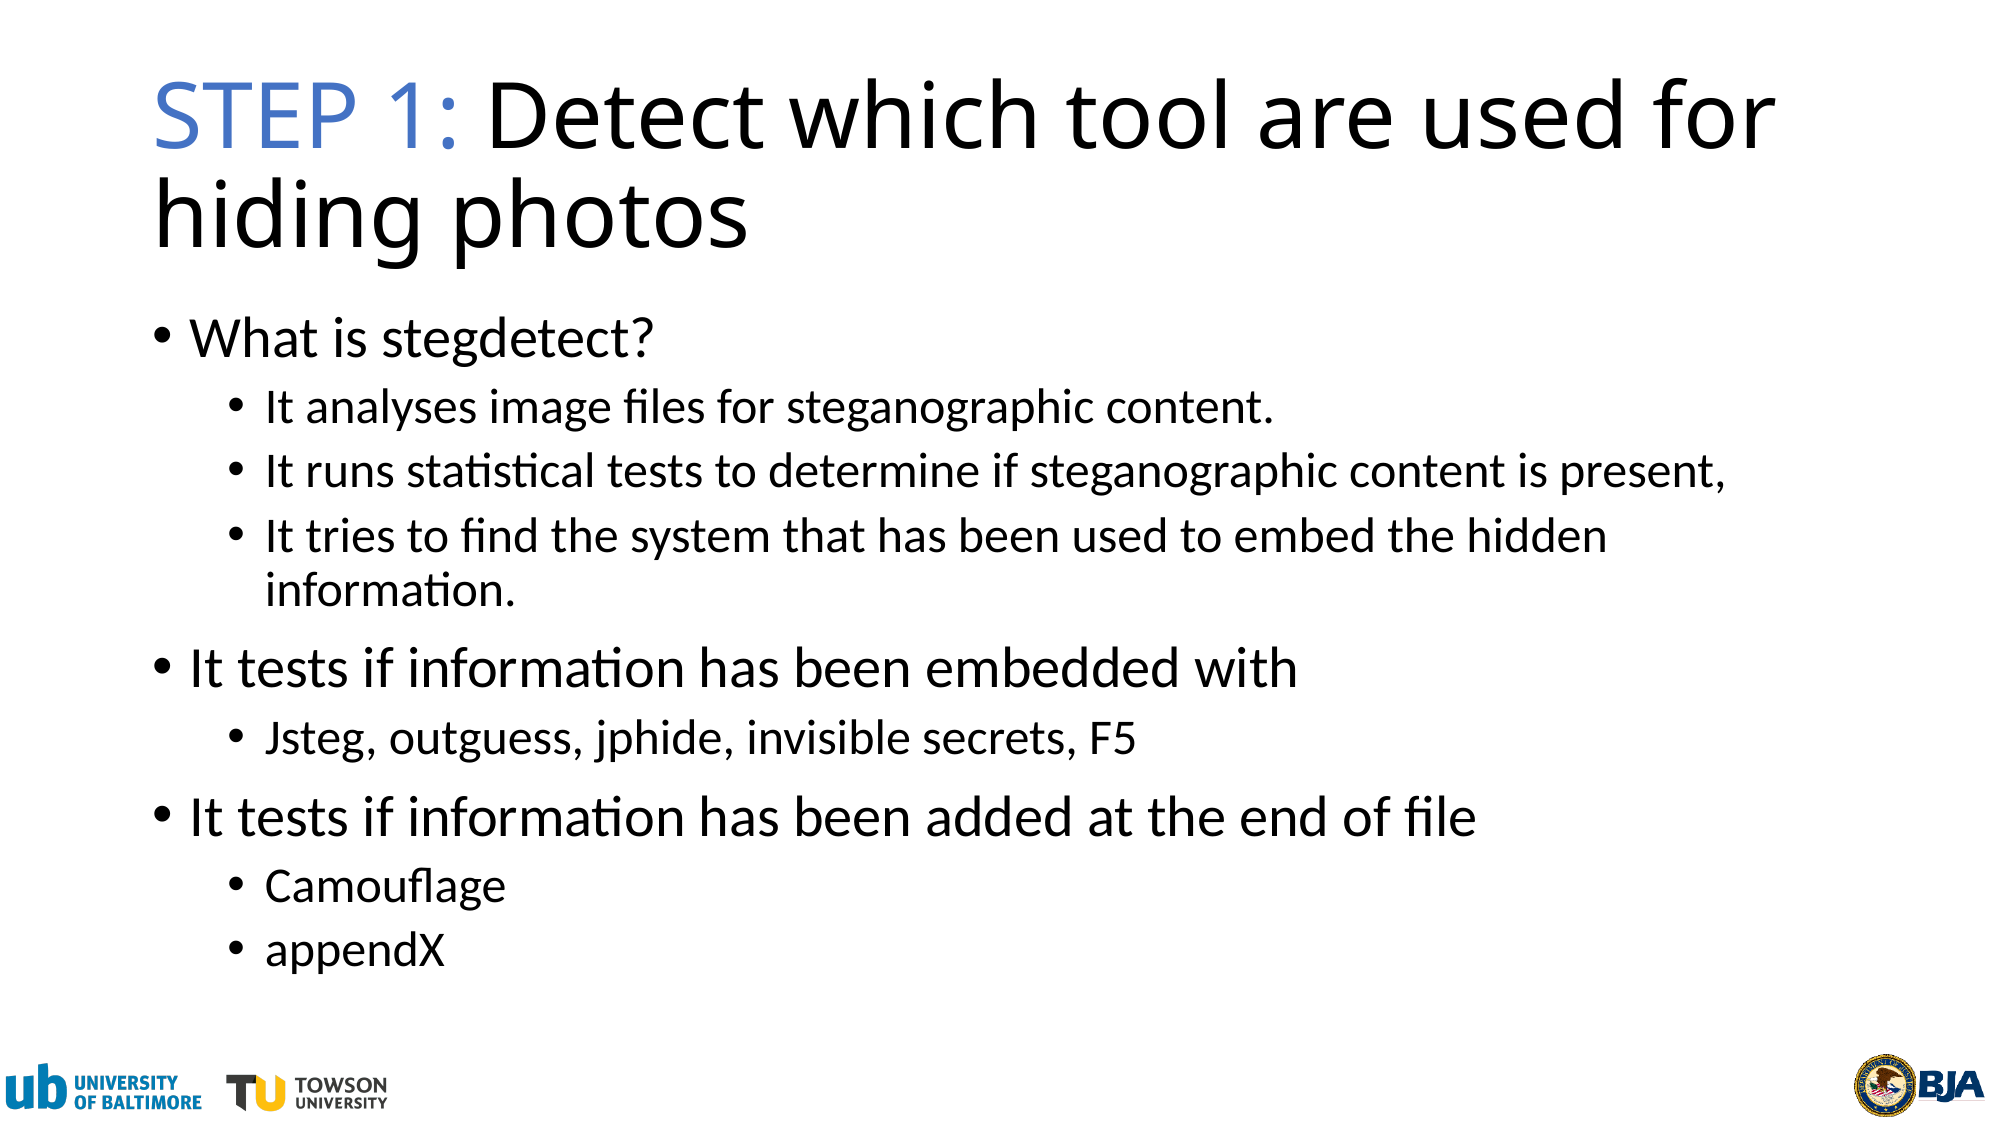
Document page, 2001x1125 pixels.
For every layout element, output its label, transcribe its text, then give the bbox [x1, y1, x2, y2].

list What is stegdetect? It analyses image files for steganographic content. It runs statistical tests to determine if steganographic content is present, It tries to find the system that has been used to embed the hidden information. It tests if information has been embedded with Jsteg, outguess, jphide, invisible secrets, F5 It tests if information has been added at the end of file Camouflage appendX [137, 299, 1863, 1014]
title STEP 1: Detect which tool are used for hiding photos [137, 59, 1863, 278]
picture [0, 1031, 407, 1125]
picture [1854, 1054, 1986, 1117]
